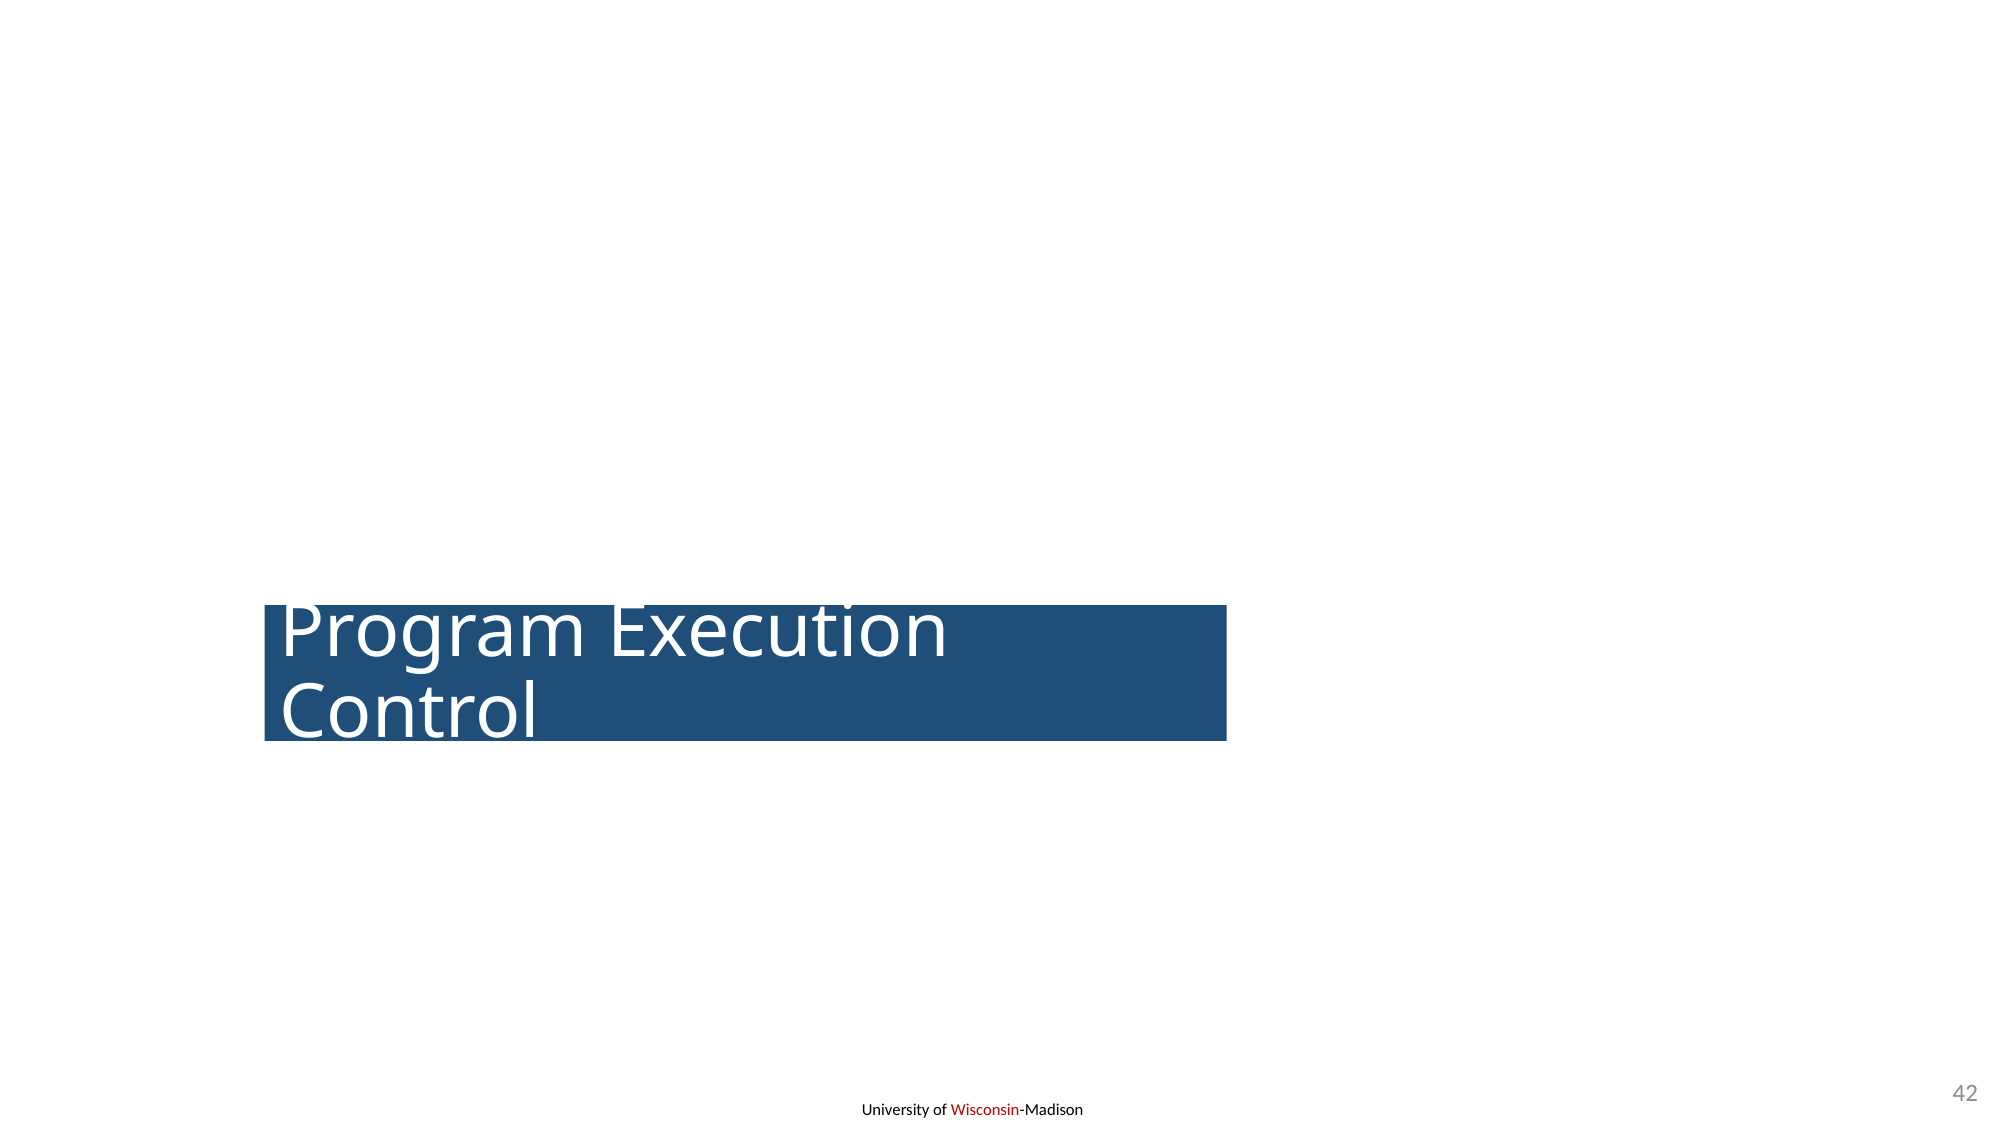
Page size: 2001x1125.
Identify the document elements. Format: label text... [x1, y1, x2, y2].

slide_number 42 [1879, 1069, 1994, 1114]
title Program Execution Control [264, 605, 1227, 741]
